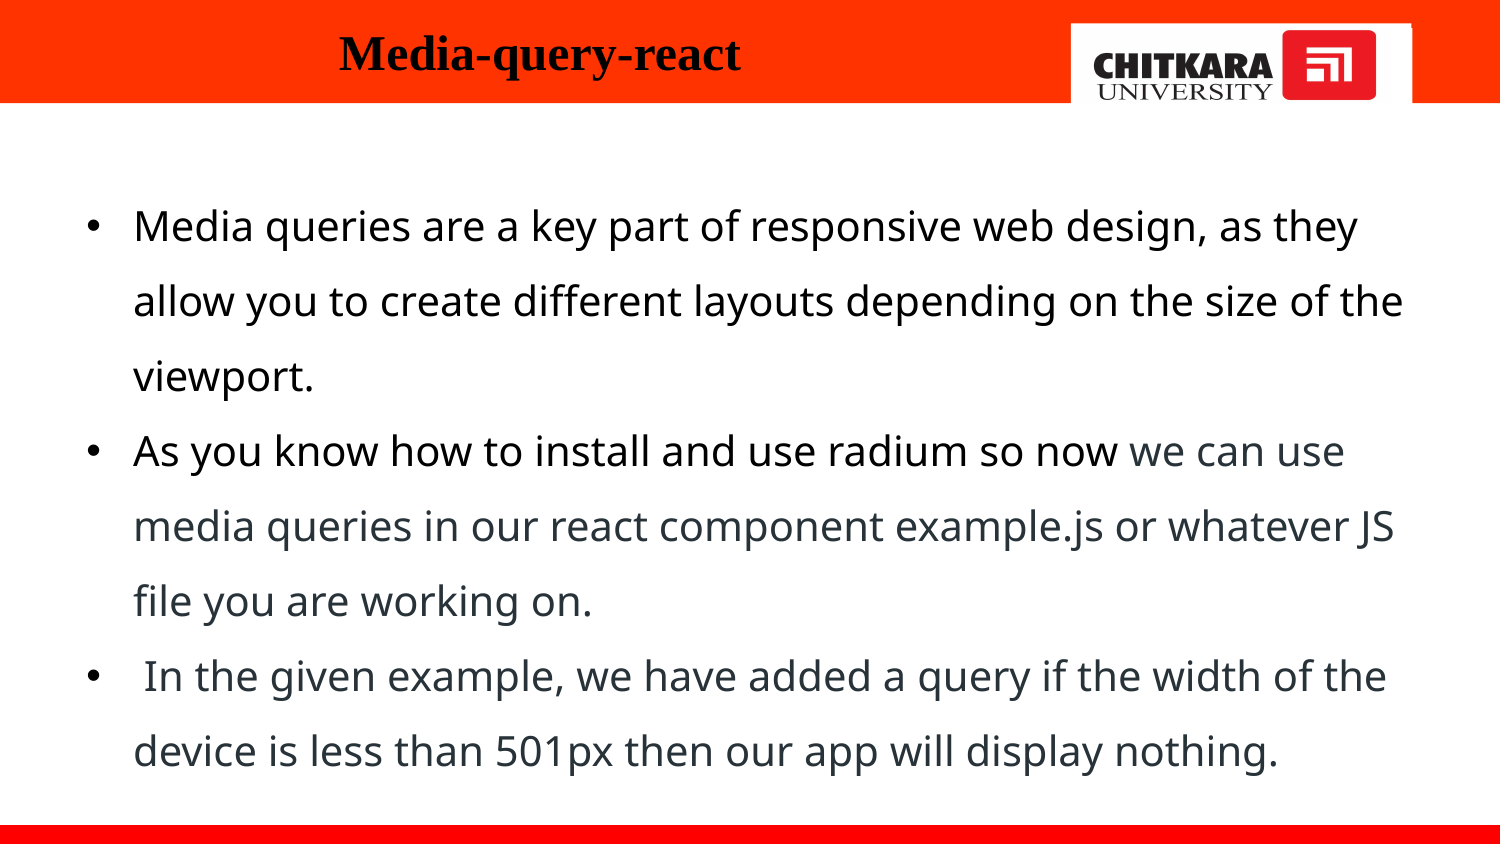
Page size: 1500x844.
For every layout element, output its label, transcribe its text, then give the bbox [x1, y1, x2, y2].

picture [1074, 28, 1391, 103]
title Media-query-react [10, 0, 1070, 101]
text_box Media queries are a key part of responsive web design, as they allow you to create different layouts depending on the size of the viewport. As you know how to install and use radium so now we can use media queries in our react component example.js or whatever JS file you are working on. In the given example, we have added a query if the width of the device is less than 501px then our app will display nothing. [71, 167, 1429, 783]
